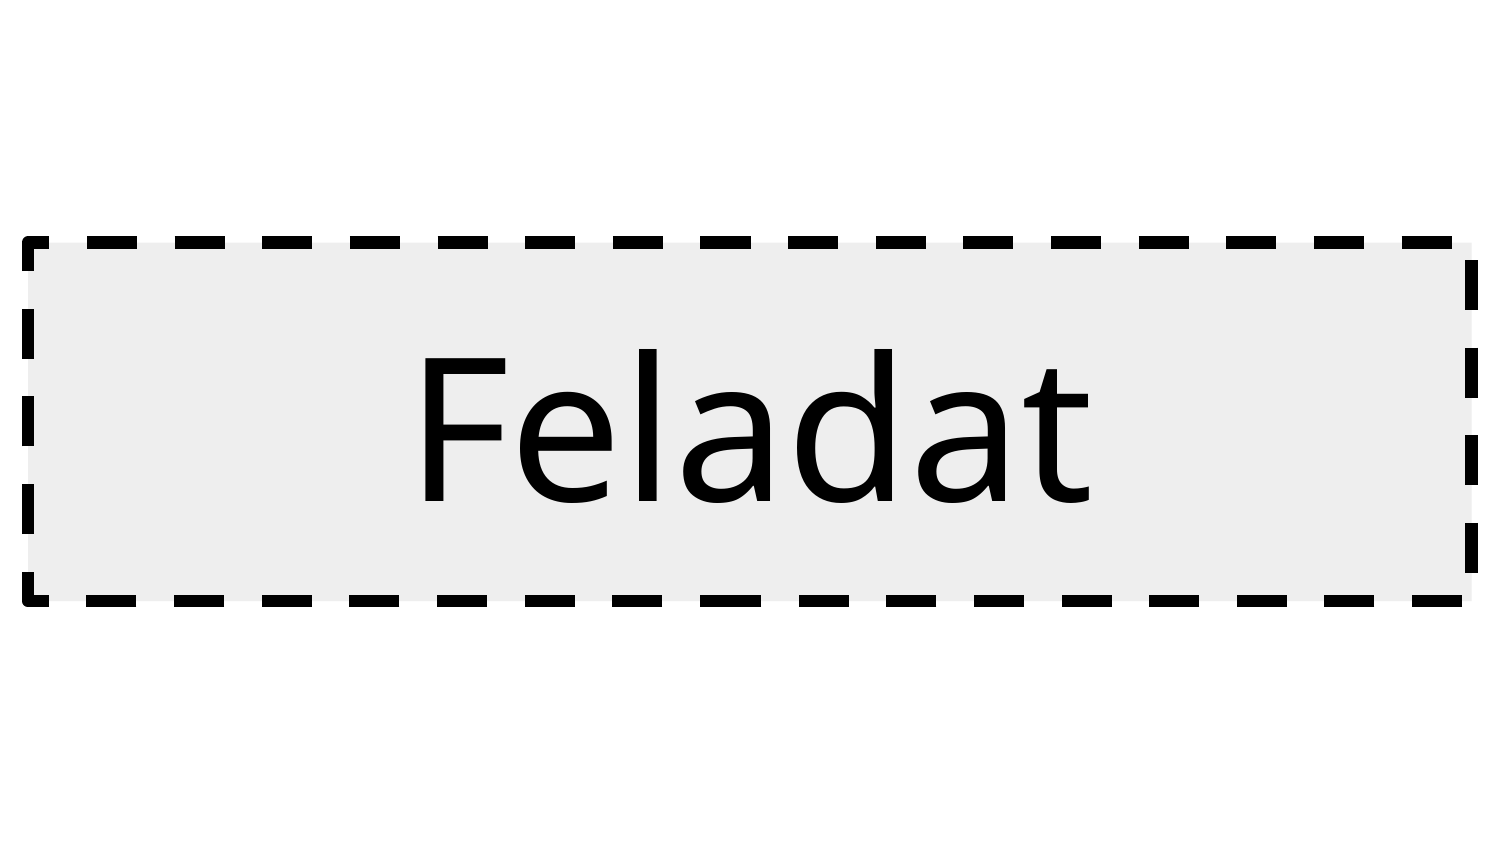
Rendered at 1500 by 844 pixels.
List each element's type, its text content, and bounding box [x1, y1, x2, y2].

title Feladat [28, 242, 1472, 602]
